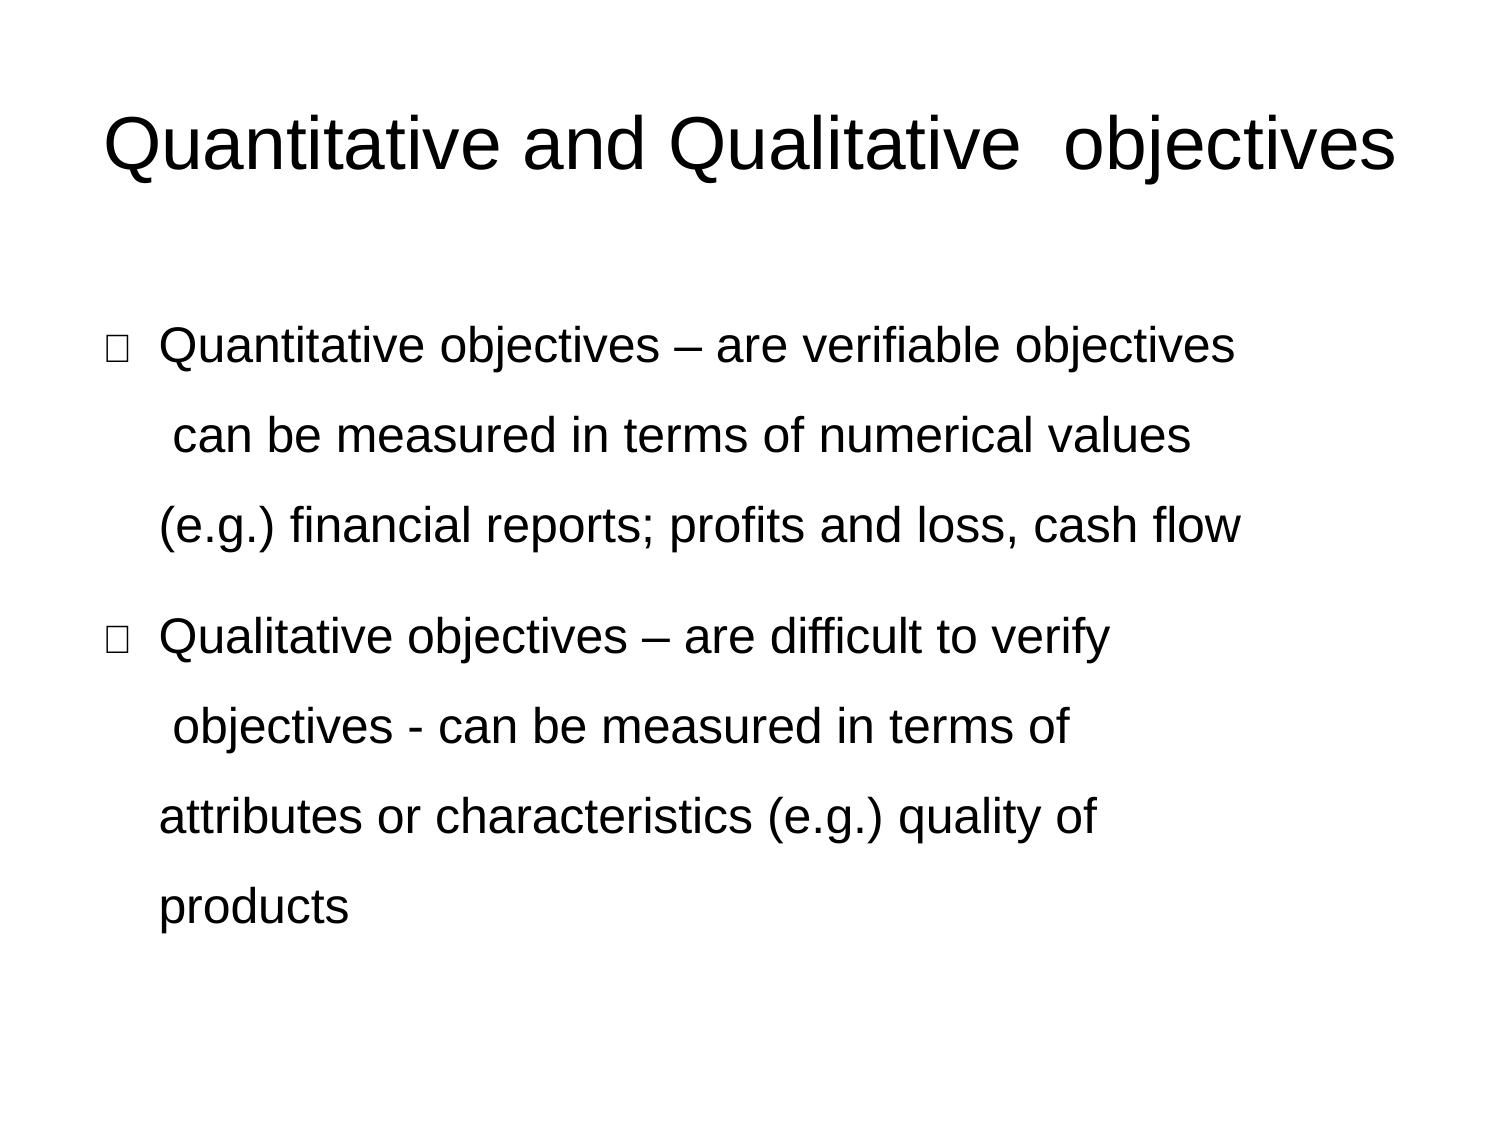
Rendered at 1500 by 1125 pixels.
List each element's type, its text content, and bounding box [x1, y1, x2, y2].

title Quantitative and Qualitative objectives [75, 43, 1425, 234]
text_box  Quantitative objectives – are verifiable objectives can be measured in terms of numerical values (e.g.) financial reports; profits and loss, cash flow  Qualitative objectives – are difficult to verify objectives - can be measured in terms of attributes or characteristics (e.g.) quality of products [100, 280, 1245, 934]
